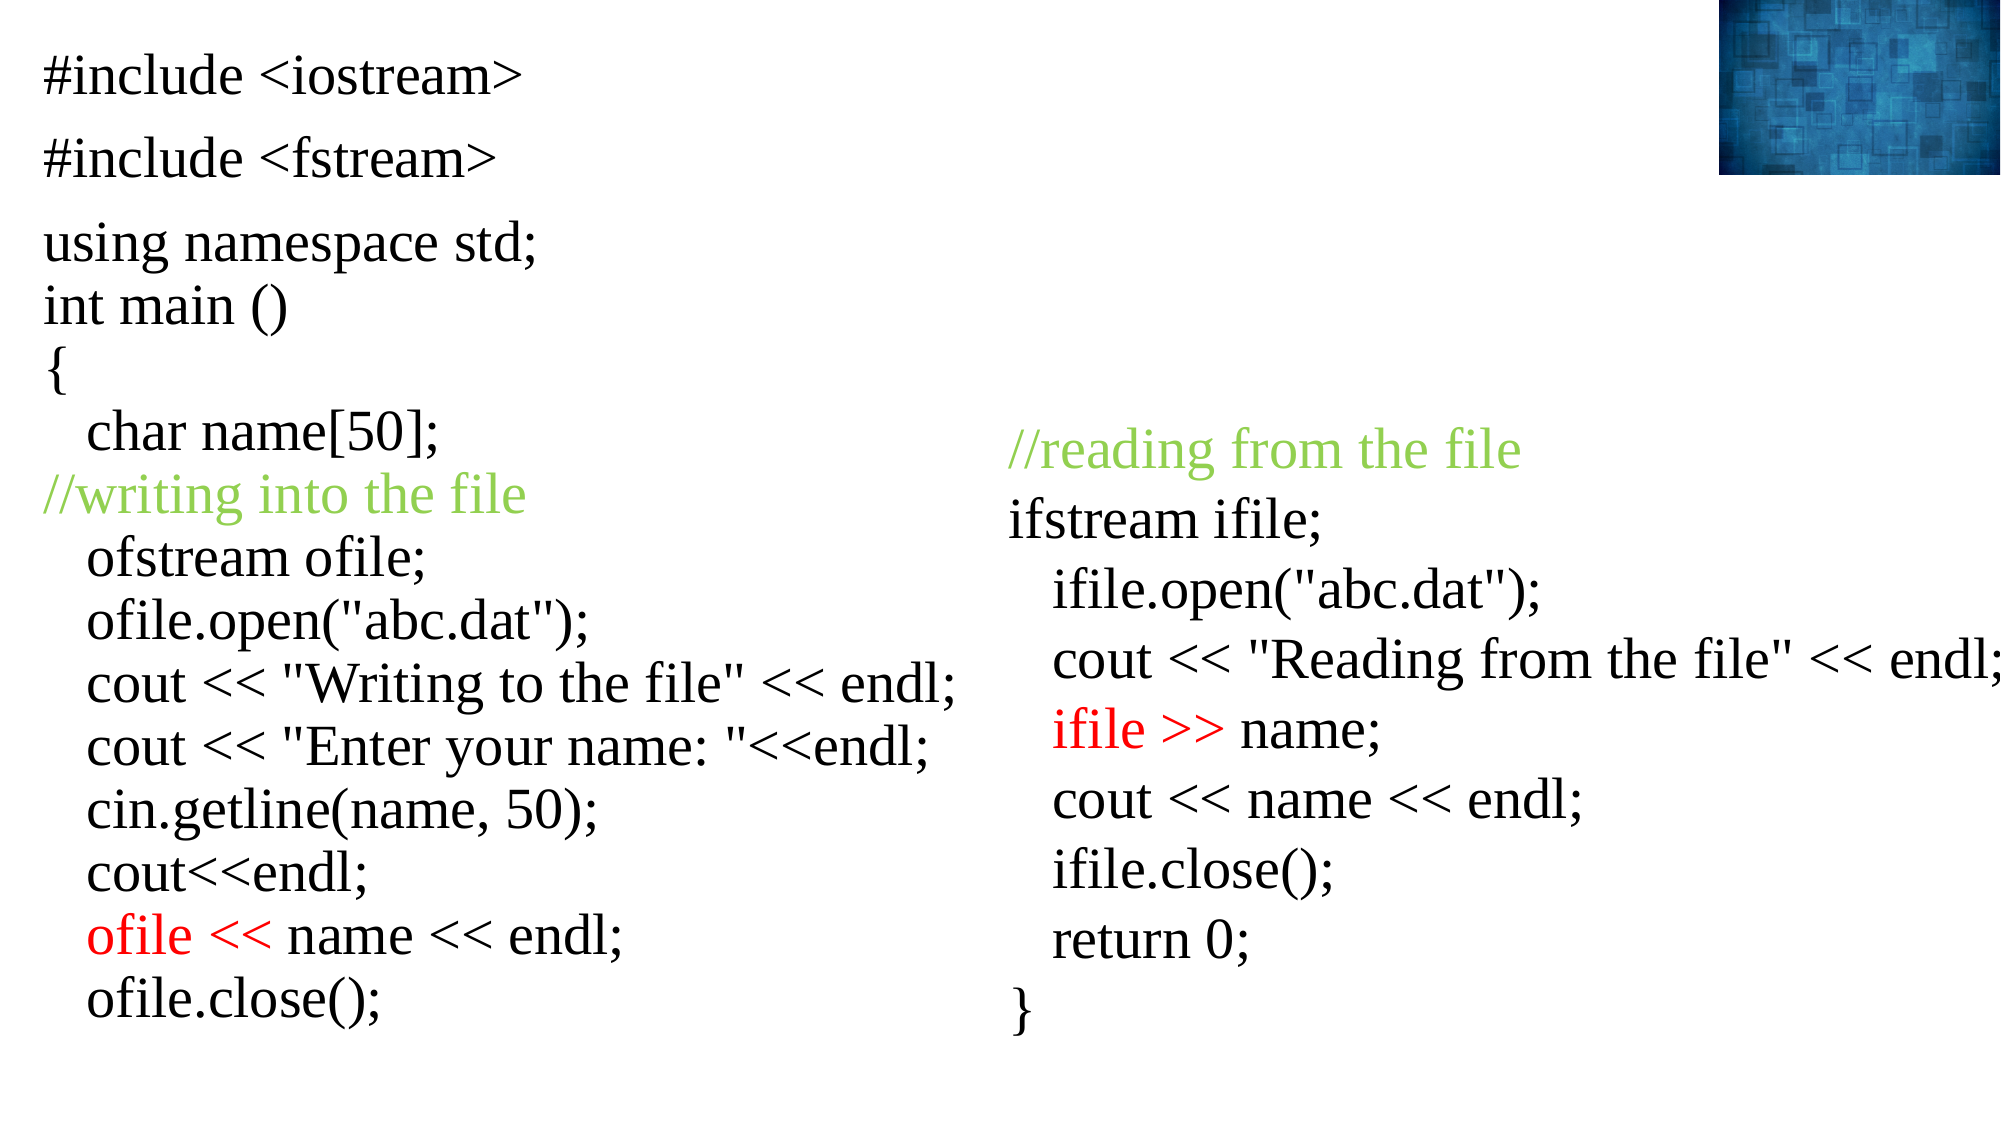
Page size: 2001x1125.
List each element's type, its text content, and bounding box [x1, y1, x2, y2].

text_box //reading from the file ifstream ifile; ifile.open("abc.dat"); cout << "Reading from the file" << endl; ifile >> name; cout << name << endl; ifile.close(); return 0; } [993, 402, 2000, 1118]
picture [1719, 0, 2001, 175]
list #include <iostream> #include <fstream> using namespace std; int main () { char name[50]; //writing into the file ofstream ofile; ofile.open("abc.dat"); cout << "Writing to the file" << endl; cout << "Enter your name: "<<endl; cin.getline(name, 50); cout<<endl; ofile << name << endl; ofile.close(); [28, 36, 994, 751]
